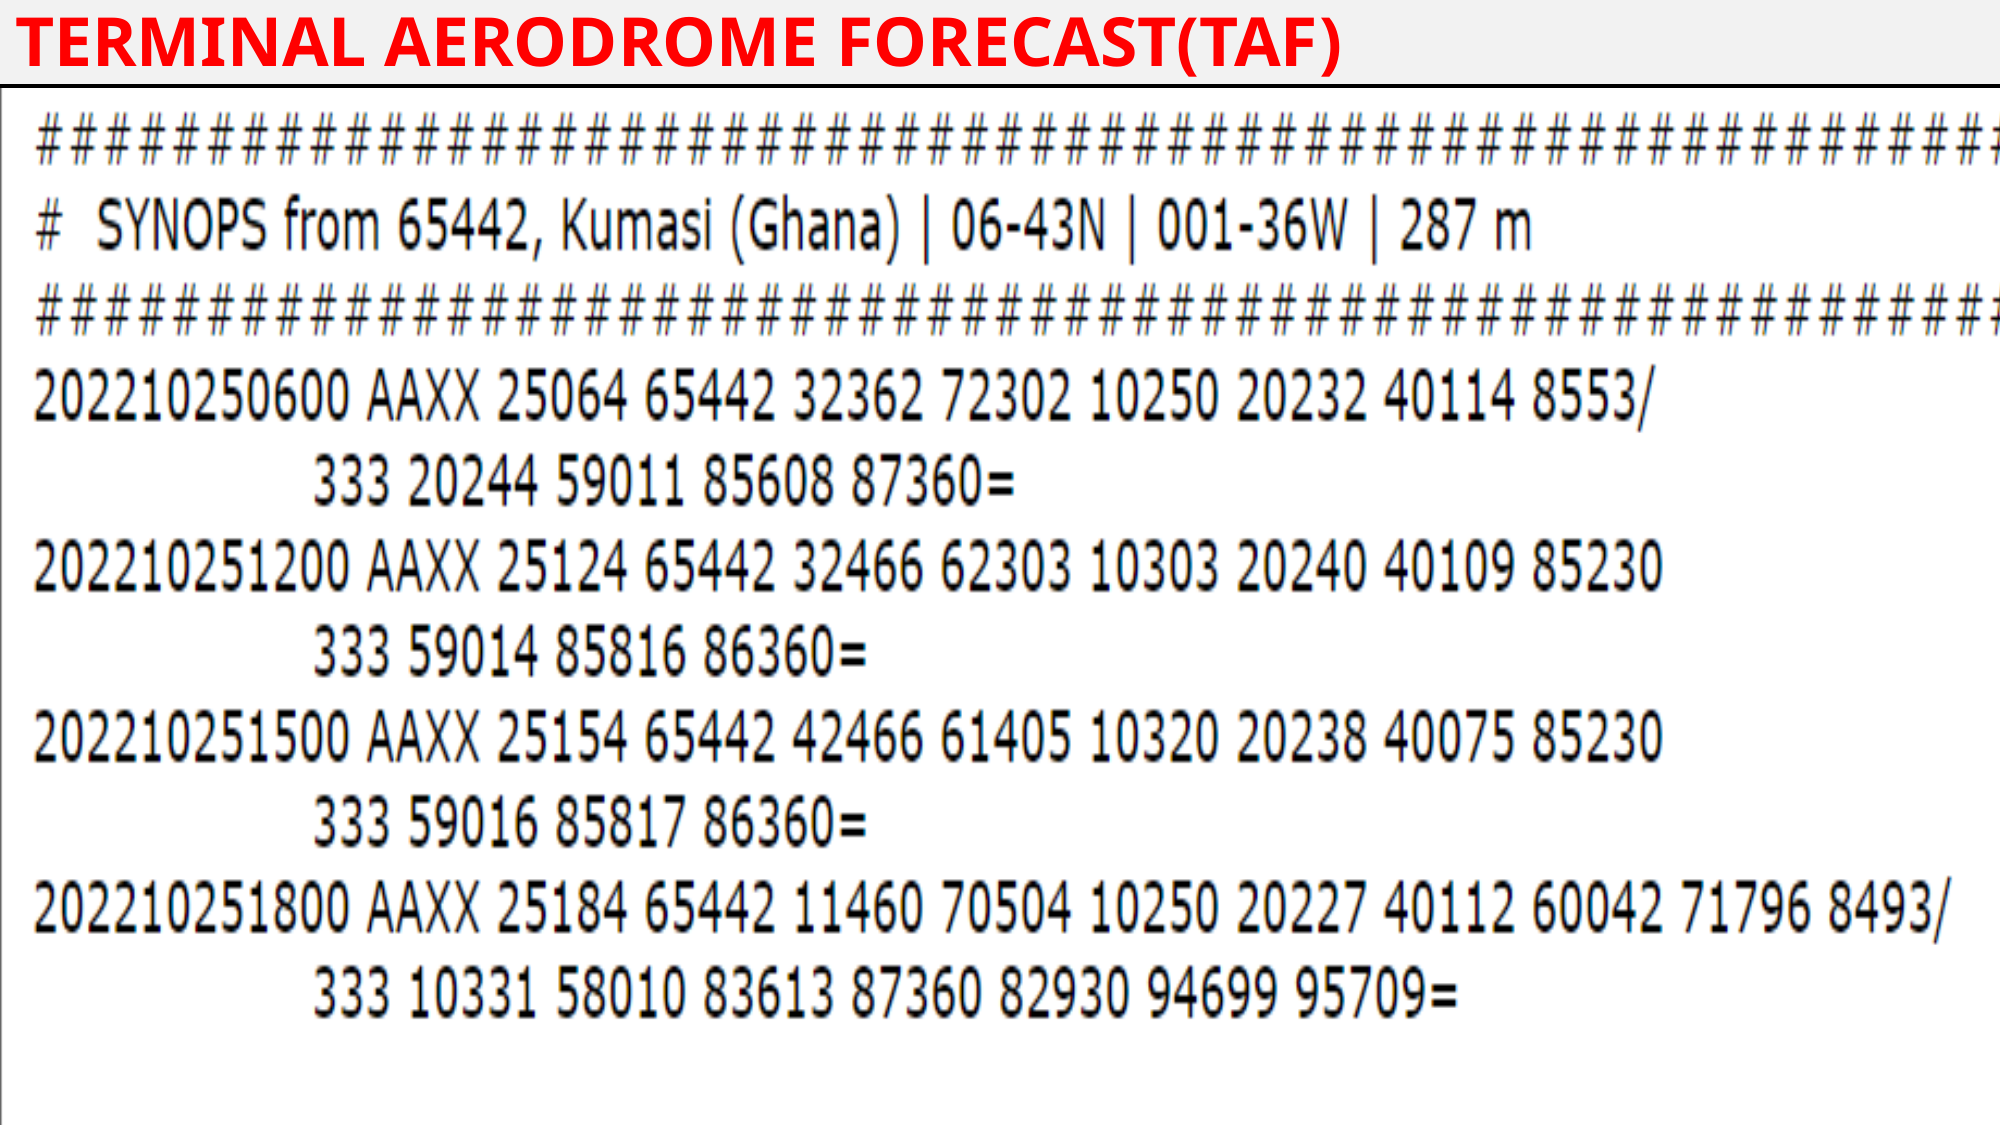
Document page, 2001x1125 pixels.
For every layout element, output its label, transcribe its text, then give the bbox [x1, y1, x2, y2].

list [0, 88, 2000, 1125]
title TERMINAL AERODROME FORECAST(TAF) [0, 0, 2000, 84]
